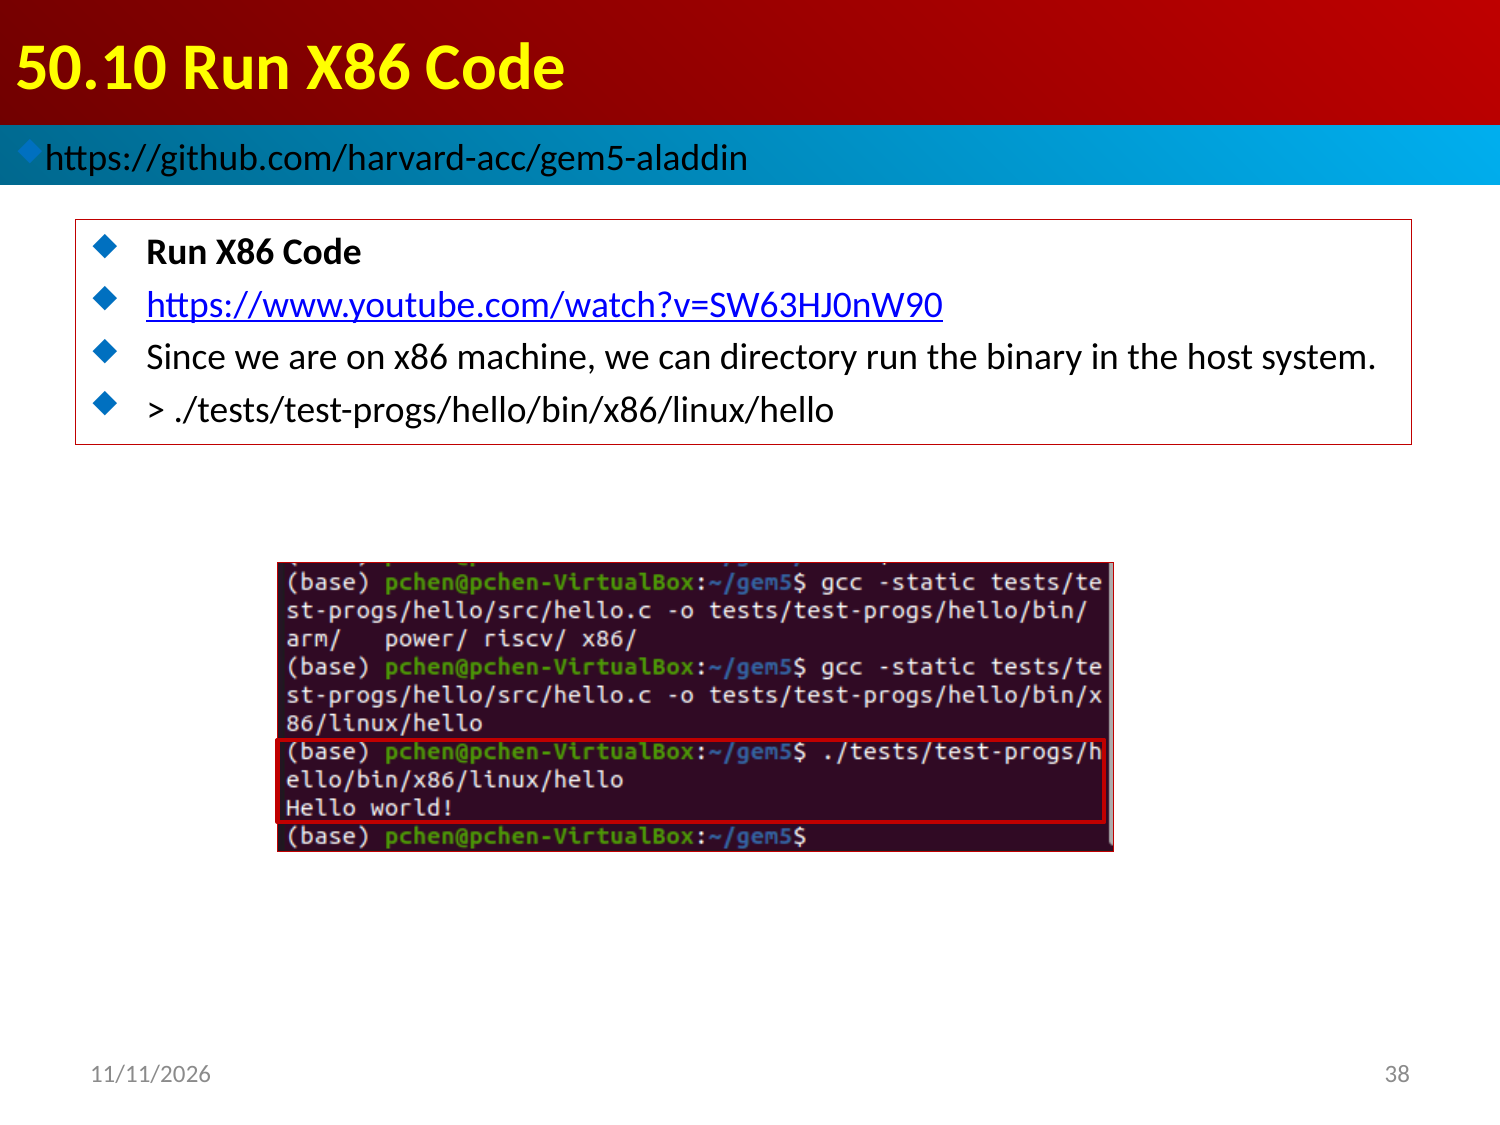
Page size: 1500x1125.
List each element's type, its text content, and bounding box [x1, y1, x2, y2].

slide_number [75, 1042, 425, 1103]
text_box https://github.com/harvard-acc/gem5-aladdin [0, 125, 1500, 185]
title 50.10 Run X86 Code [0, 0, 1500, 125]
subtitle Run X86 Code https://www.youtube.com/watch?v=SW63HJ0nW90 Since we are on x86 machine, we can directory run the binary in the host system. > ./tests/test-progs/hello/bin/x86/linux/hello [75, 219, 1412, 445]
slide_number 38 [1074, 1042, 1425, 1103]
picture [277, 562, 1114, 852]
